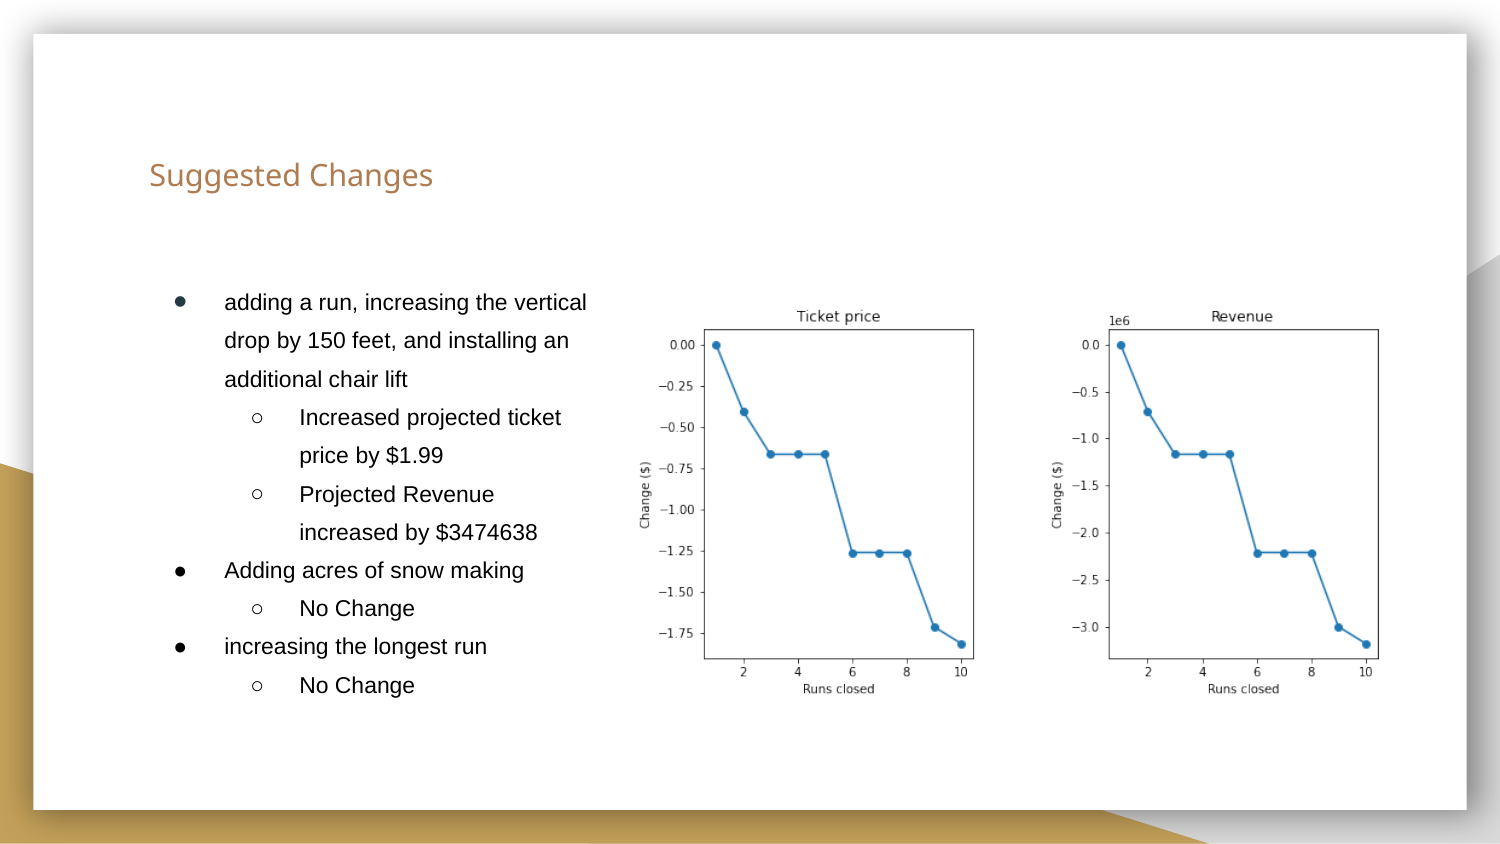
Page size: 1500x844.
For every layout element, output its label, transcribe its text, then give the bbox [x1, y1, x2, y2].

title Suggested Changes [134, 138, 1366, 276]
picture [0, 0, 1500, 473]
list adding a run, increasing the vertical drop by 150 feet, and installing an additional chair lift Increased projected ticket price by $1.99 Projected Revenue increased by $3474638 Adding acres of snow making No Change increasing the longest run No Change [134, 262, 612, 729]
picture [595, 277, 1465, 713]
